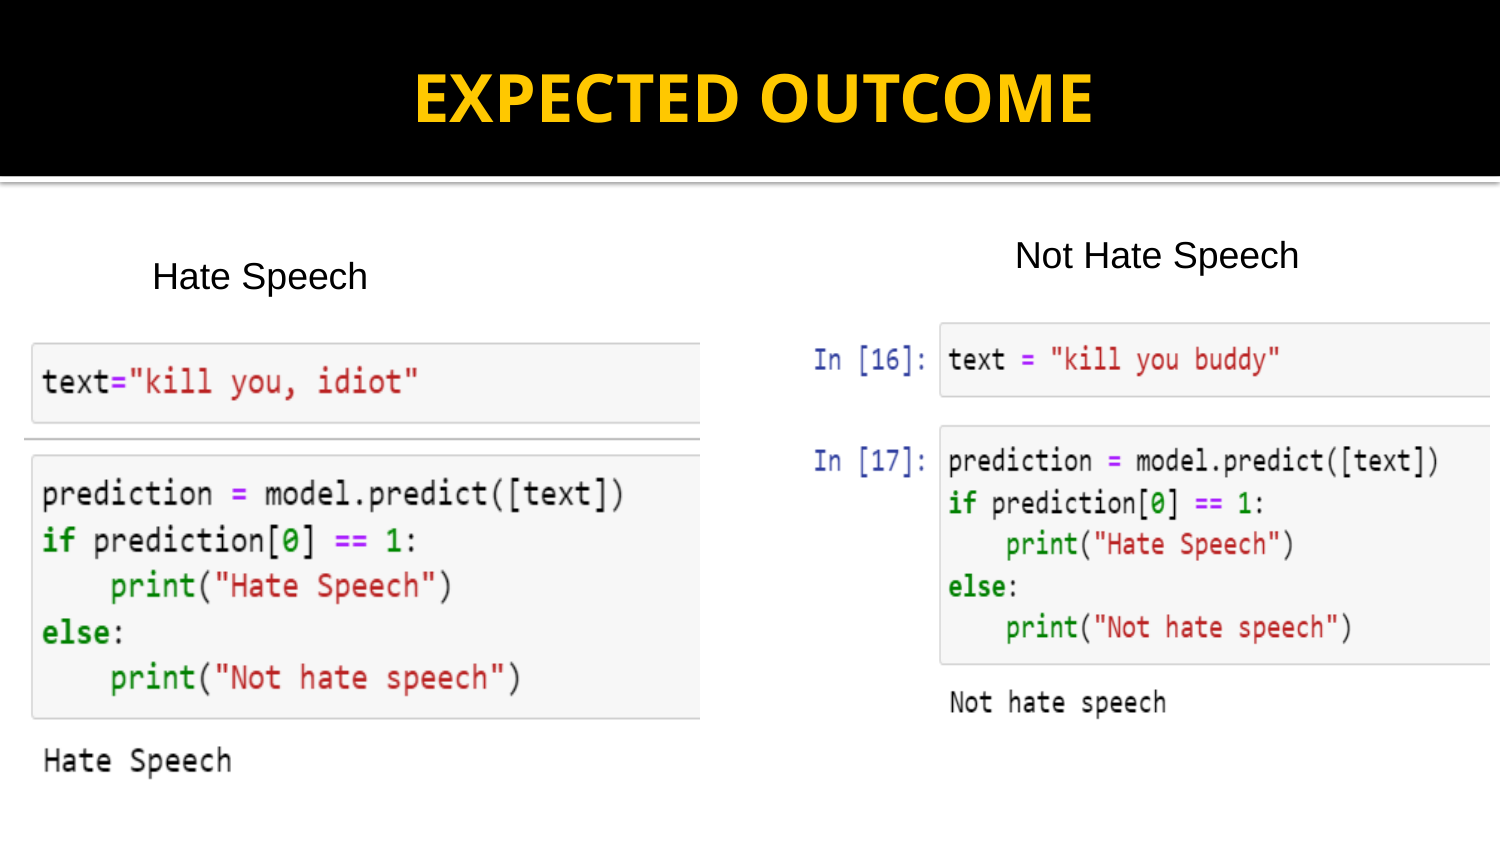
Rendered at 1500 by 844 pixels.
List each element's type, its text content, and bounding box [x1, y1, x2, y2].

text_box Hate Speech [137, 244, 525, 305]
title EXPECTED OUTCOME [75, 19, 1425, 174]
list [24, 334, 700, 810]
text_box Not Hate Speech [999, 223, 1425, 284]
picture [774, 321, 1490, 747]
